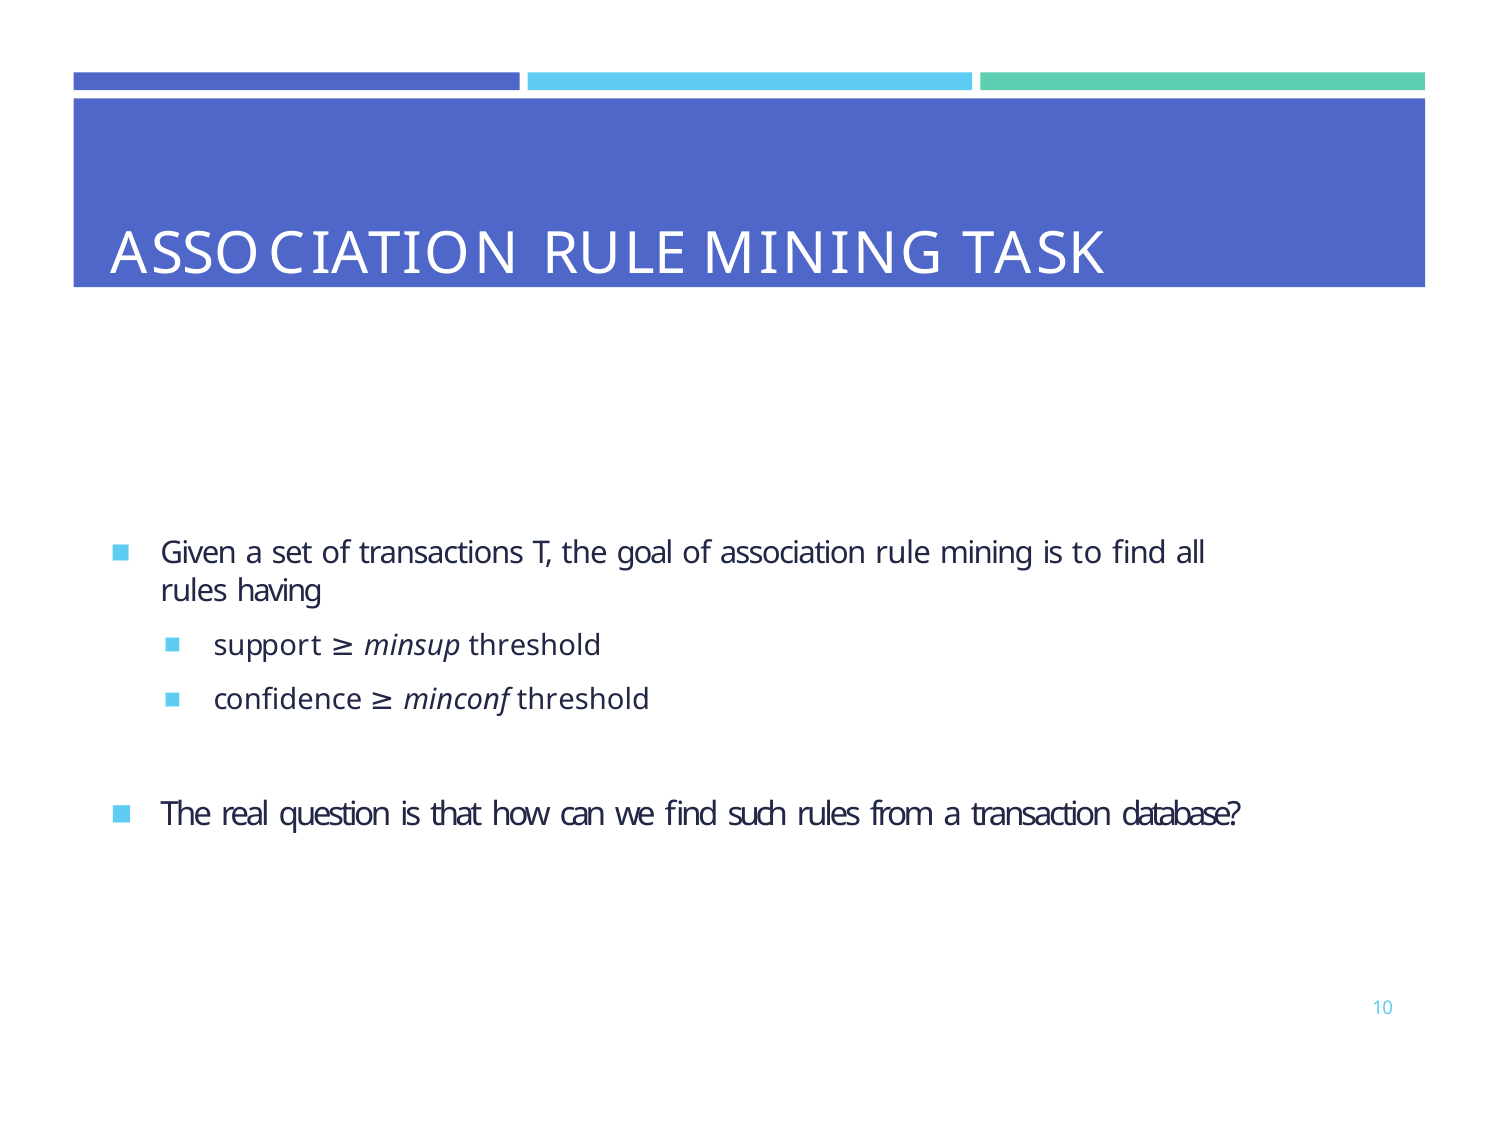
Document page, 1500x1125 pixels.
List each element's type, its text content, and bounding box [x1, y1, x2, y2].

title ASSOCIATION RULE MINING TASK [73, 98, 1426, 288]
text_box Given a set of transactions T, the goal of association rule mining is to find all rules having support ≥ minsup threshold confidence ≥ minconf threshold The real question is that how can we find such rules from a transaction database? [108, 510, 1270, 832]
slide_number 10 [1365, 995, 1398, 1125]
